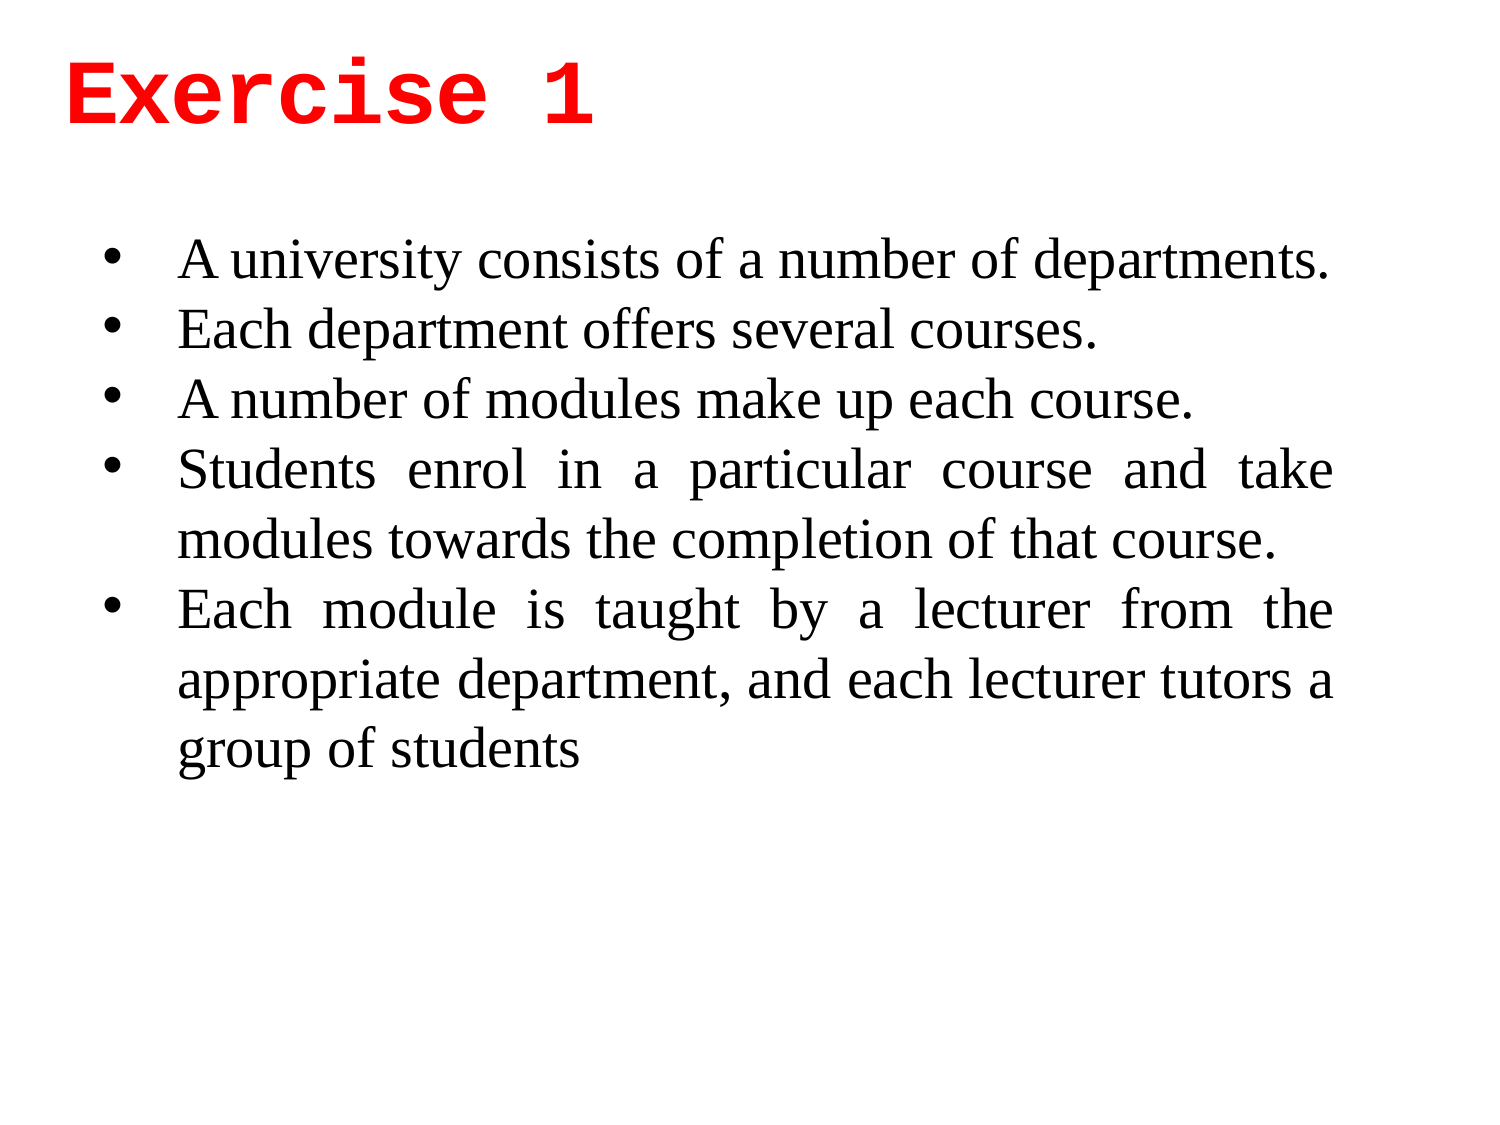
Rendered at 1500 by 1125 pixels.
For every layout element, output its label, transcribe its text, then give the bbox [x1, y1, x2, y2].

text_box A university consists of a number of departments. Each department offers several courses. A number of modules make up each course. Students enrol in a particular course and take modules towards the completion of that course. Each module is taught by a lecturer from the appropriate department, and each lecturer tutors a group of students [87, 212, 1350, 787]
text_box Exercise 1 [49, 24, 713, 150]
